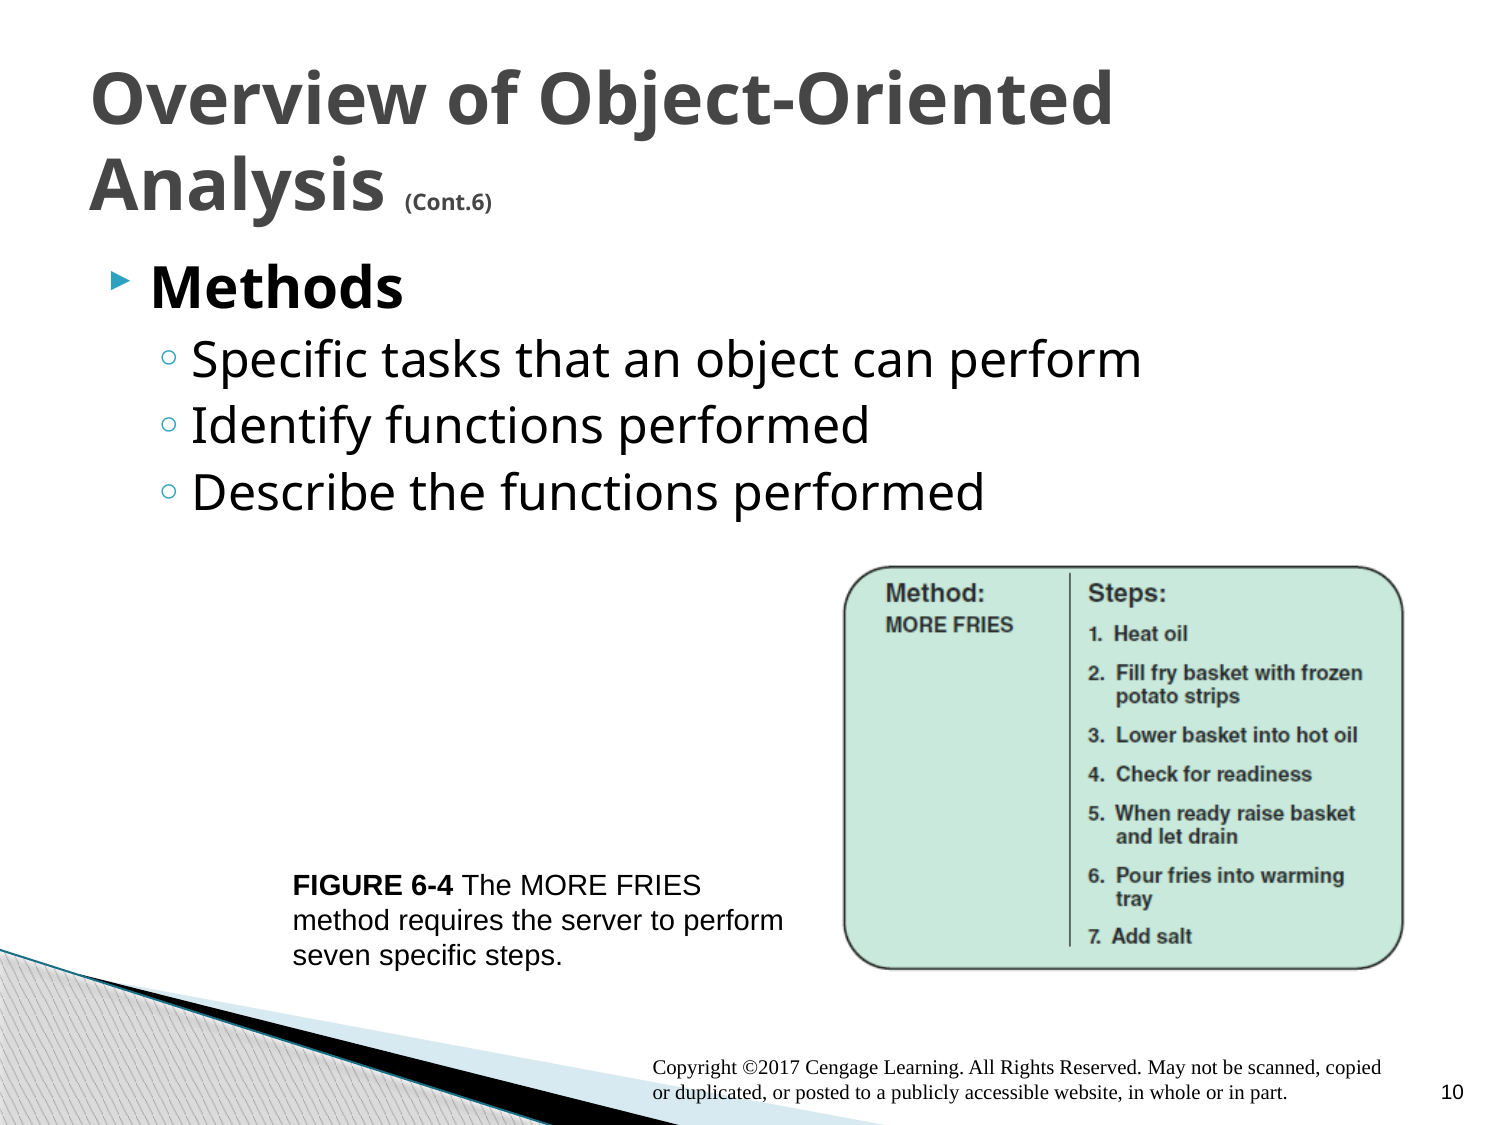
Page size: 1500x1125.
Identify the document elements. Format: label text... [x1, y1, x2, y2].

list Methods Specific tasks that an object can perform Identify functions performed Describe the functions performed [75, 243, 1425, 986]
picture [821, 550, 1419, 983]
footer Copyright ©2017 Cengage Learning. All Rights Reserved. May not be scanned, copied or duplicated, or posted to a publicly accessible website, in whole or in part. [637, 1051, 1419, 1112]
slide_number 10 [1419, 1051, 1479, 1112]
title Overview of Object-Oriented Analysis (Cont.6) [75, 45, 1425, 233]
text_box FIGURE 6-4 The MORE FRIES method requires the server to perform seven specific steps. [277, 858, 815, 979]
